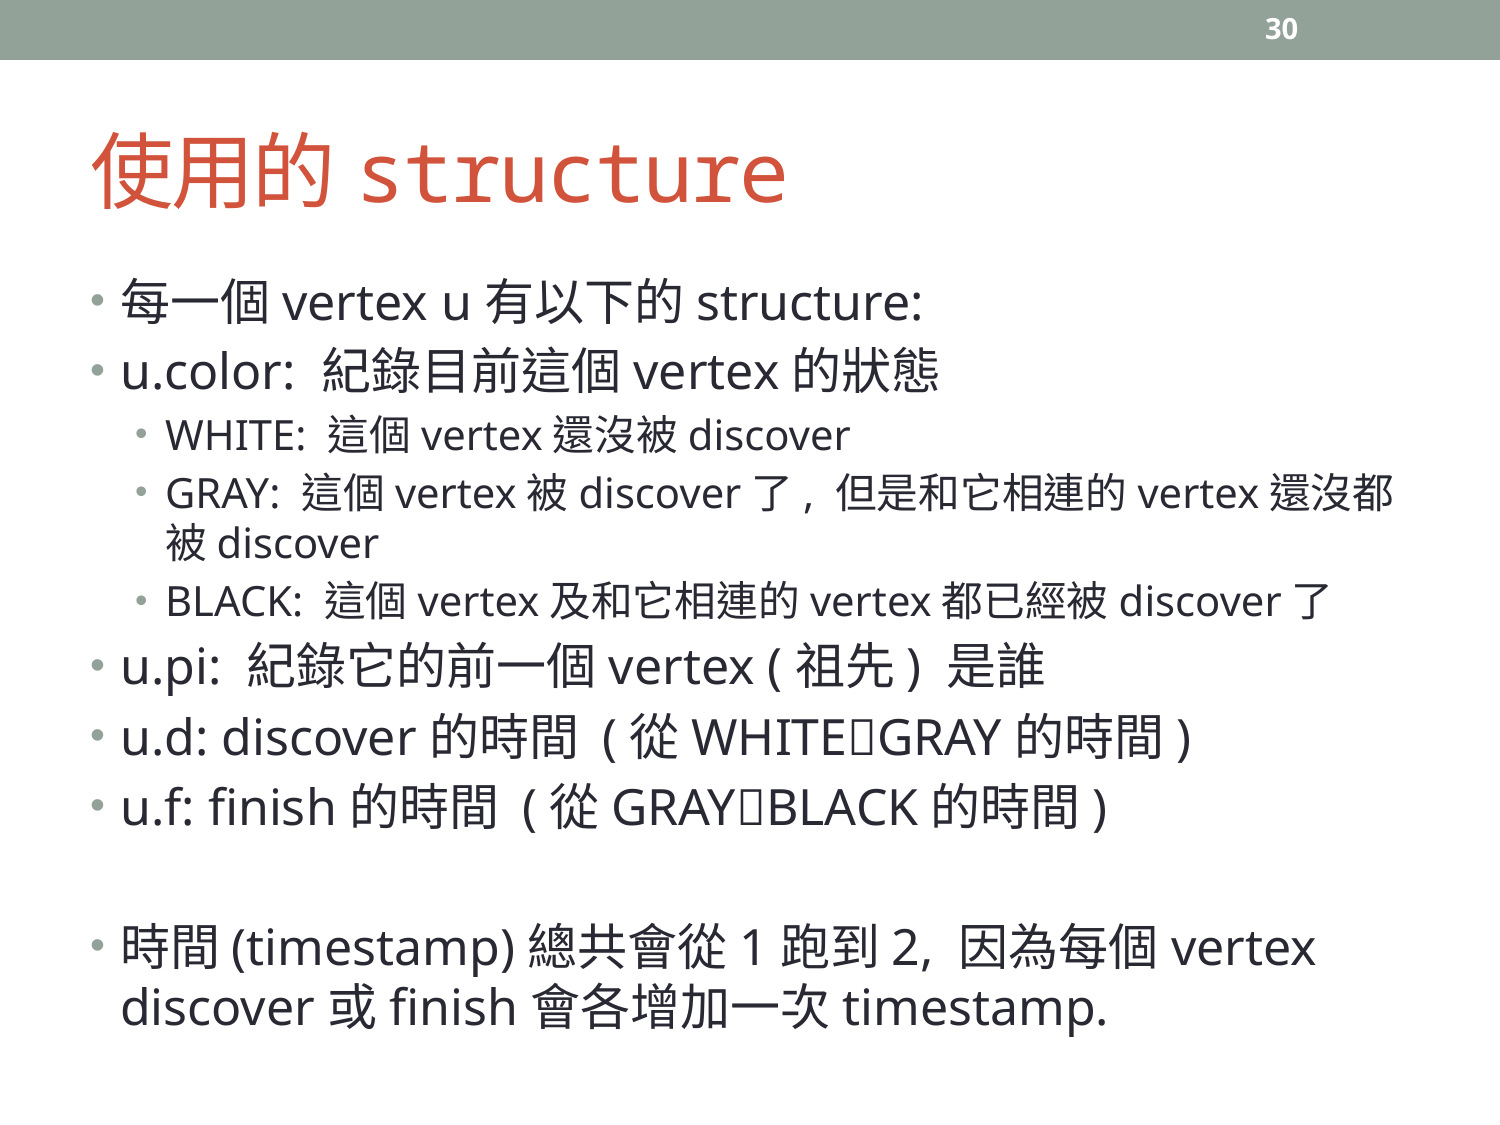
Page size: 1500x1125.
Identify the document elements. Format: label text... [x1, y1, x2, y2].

title 使用的structure [75, 87, 1425, 250]
slide_number 30 [1250, 3, 1425, 57]
